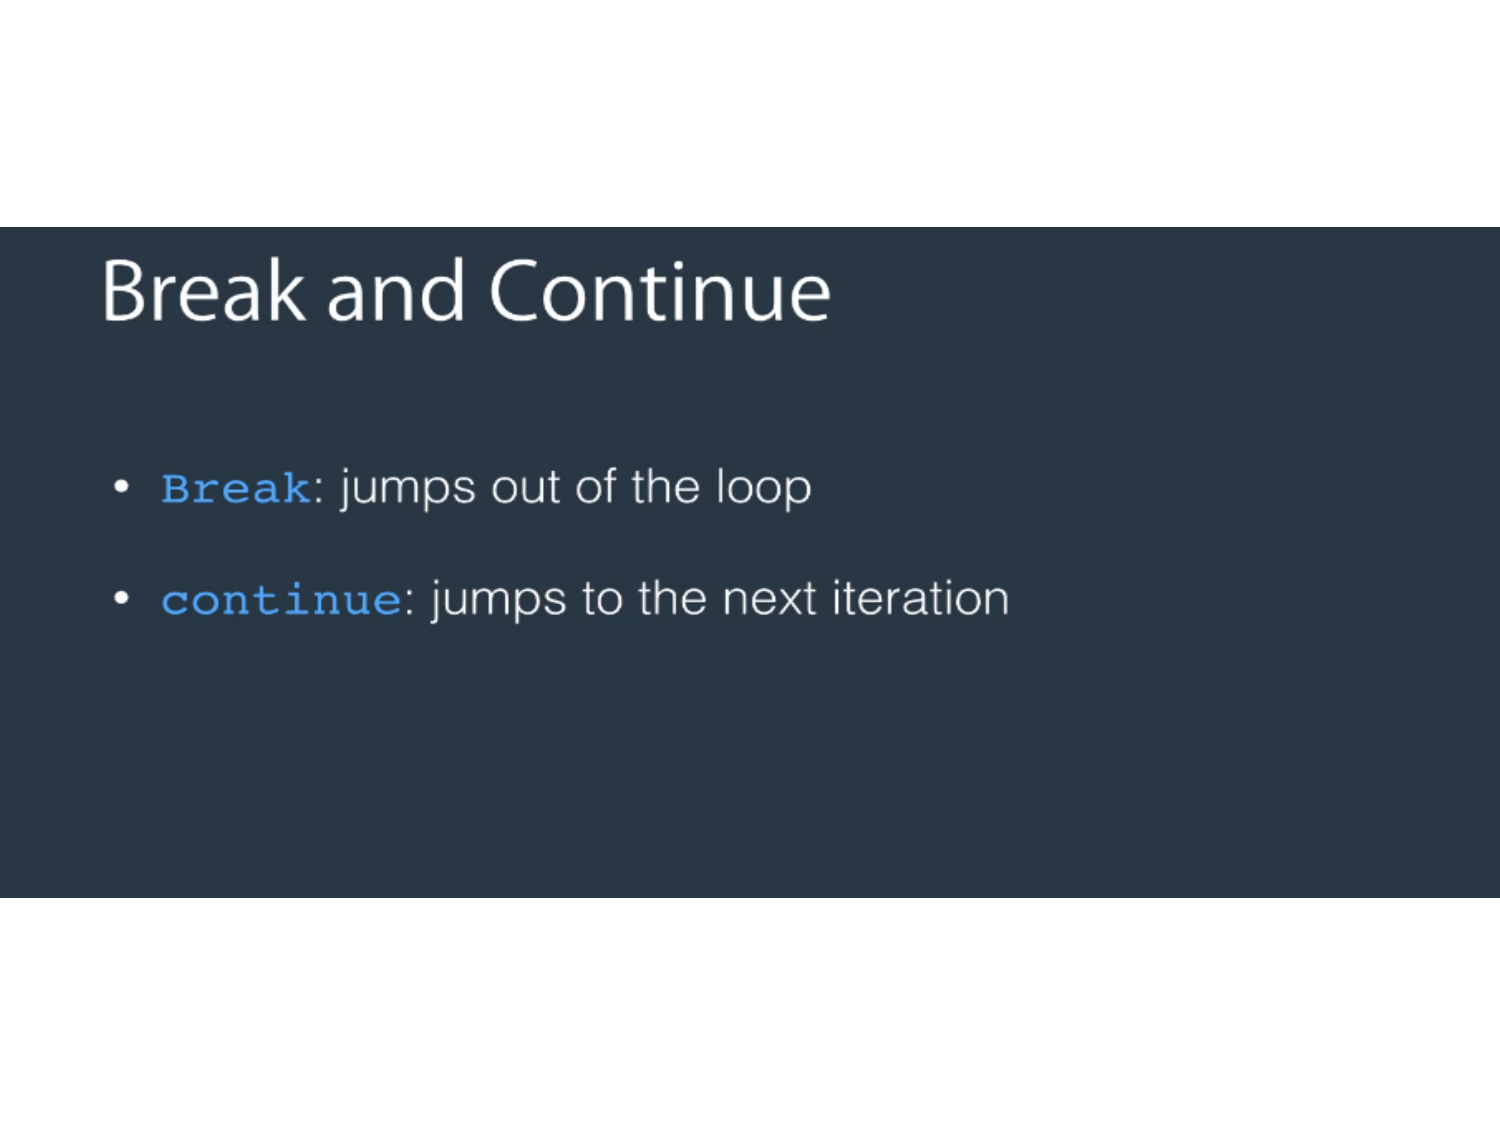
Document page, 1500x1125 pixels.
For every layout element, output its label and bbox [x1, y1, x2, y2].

picture [0, 227, 1500, 898]
